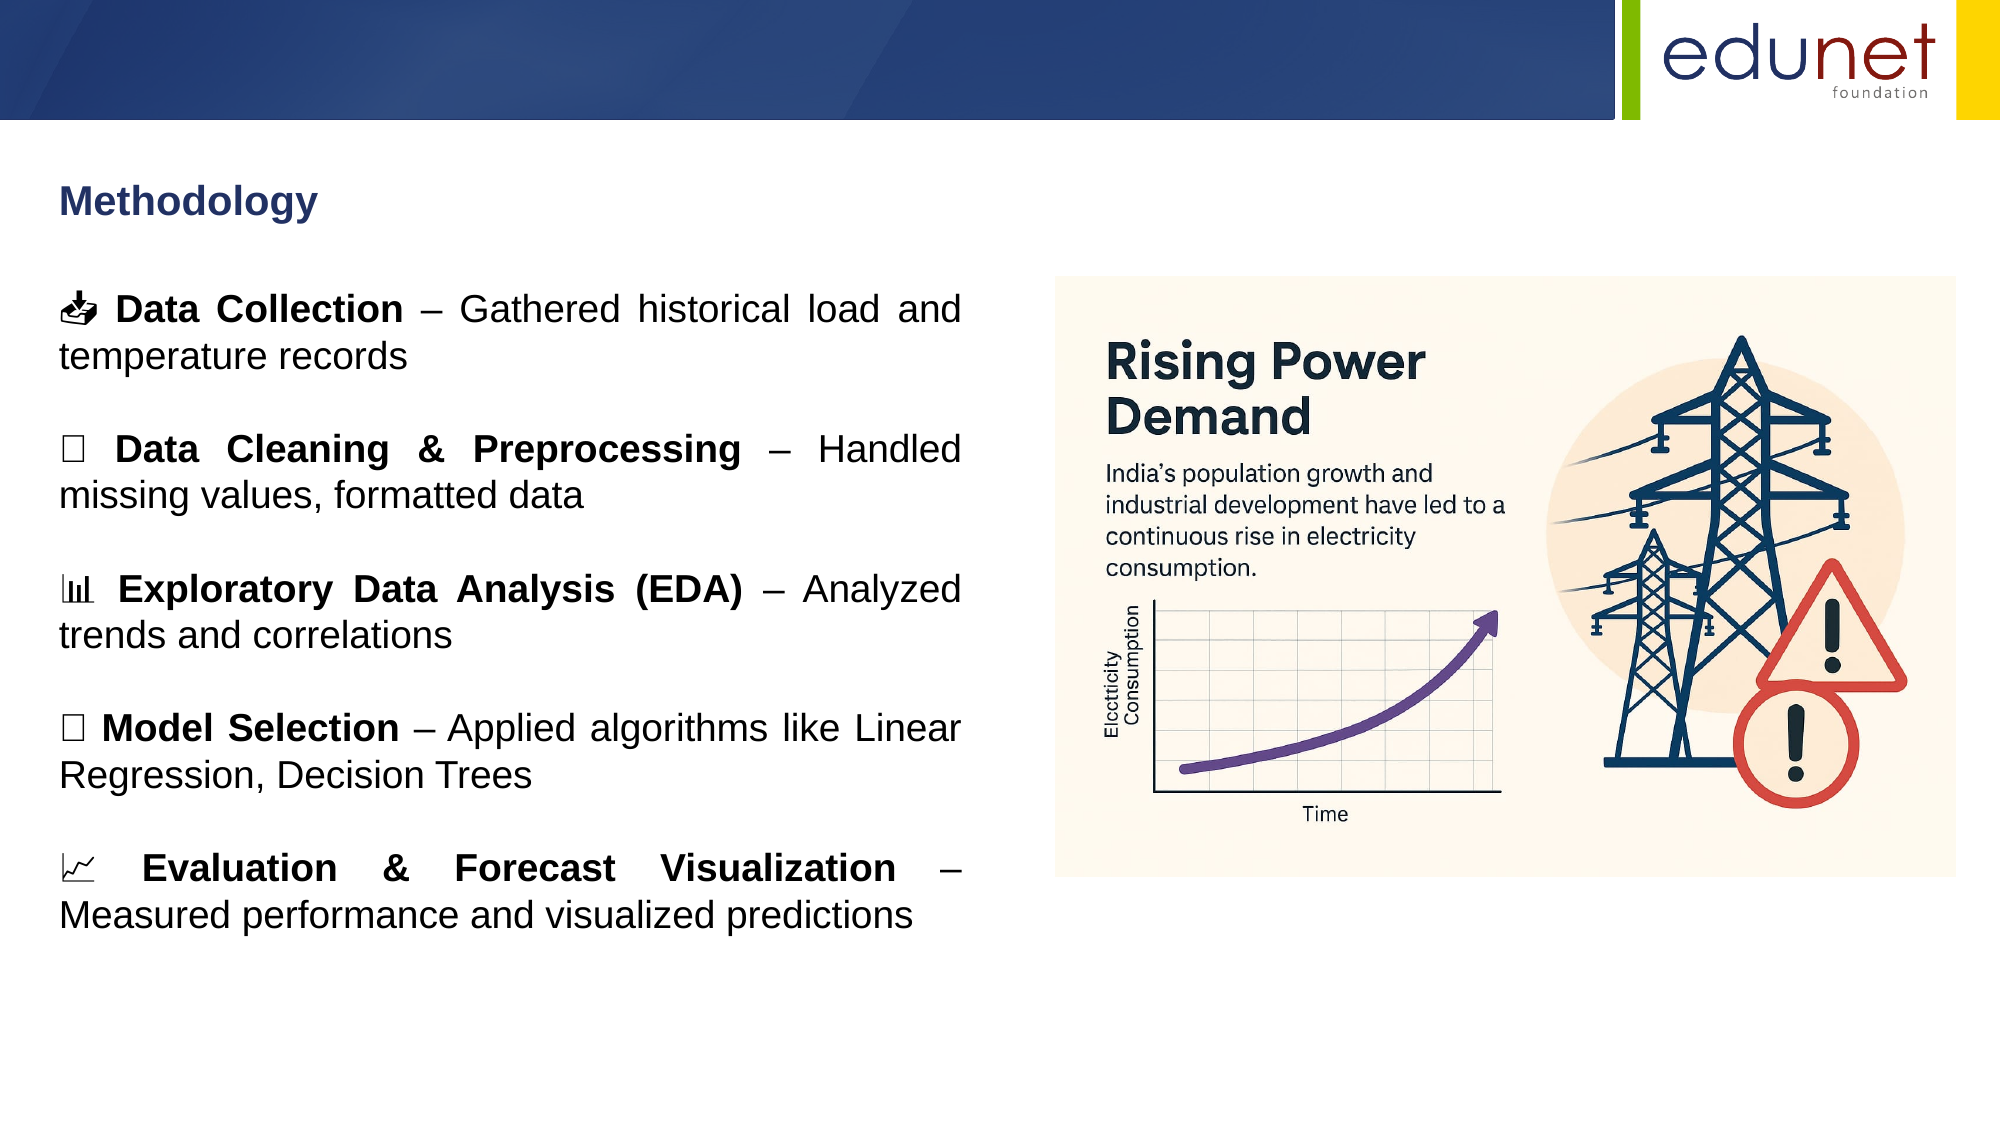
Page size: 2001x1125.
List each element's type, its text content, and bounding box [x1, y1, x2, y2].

text_box 📥 Data Collection – Gathered historical load and temperature records 🧹 Data Cleaning & Preprocessing – Handled missing values, formatted data 📊 Exploratory Data Analysis (EDA) – Analyzed trends and correlations 🤖 Model Selection – Applied algorithms like Linear Regression, Decision Trees 📈 Evaluation & Forecast Visualization – Measured performance and visualized predictions [43, 276, 977, 944]
text_box Methodology [43, 166, 1045, 232]
picture [1652, 12, 1948, 108]
picture [1055, 275, 1957, 877]
